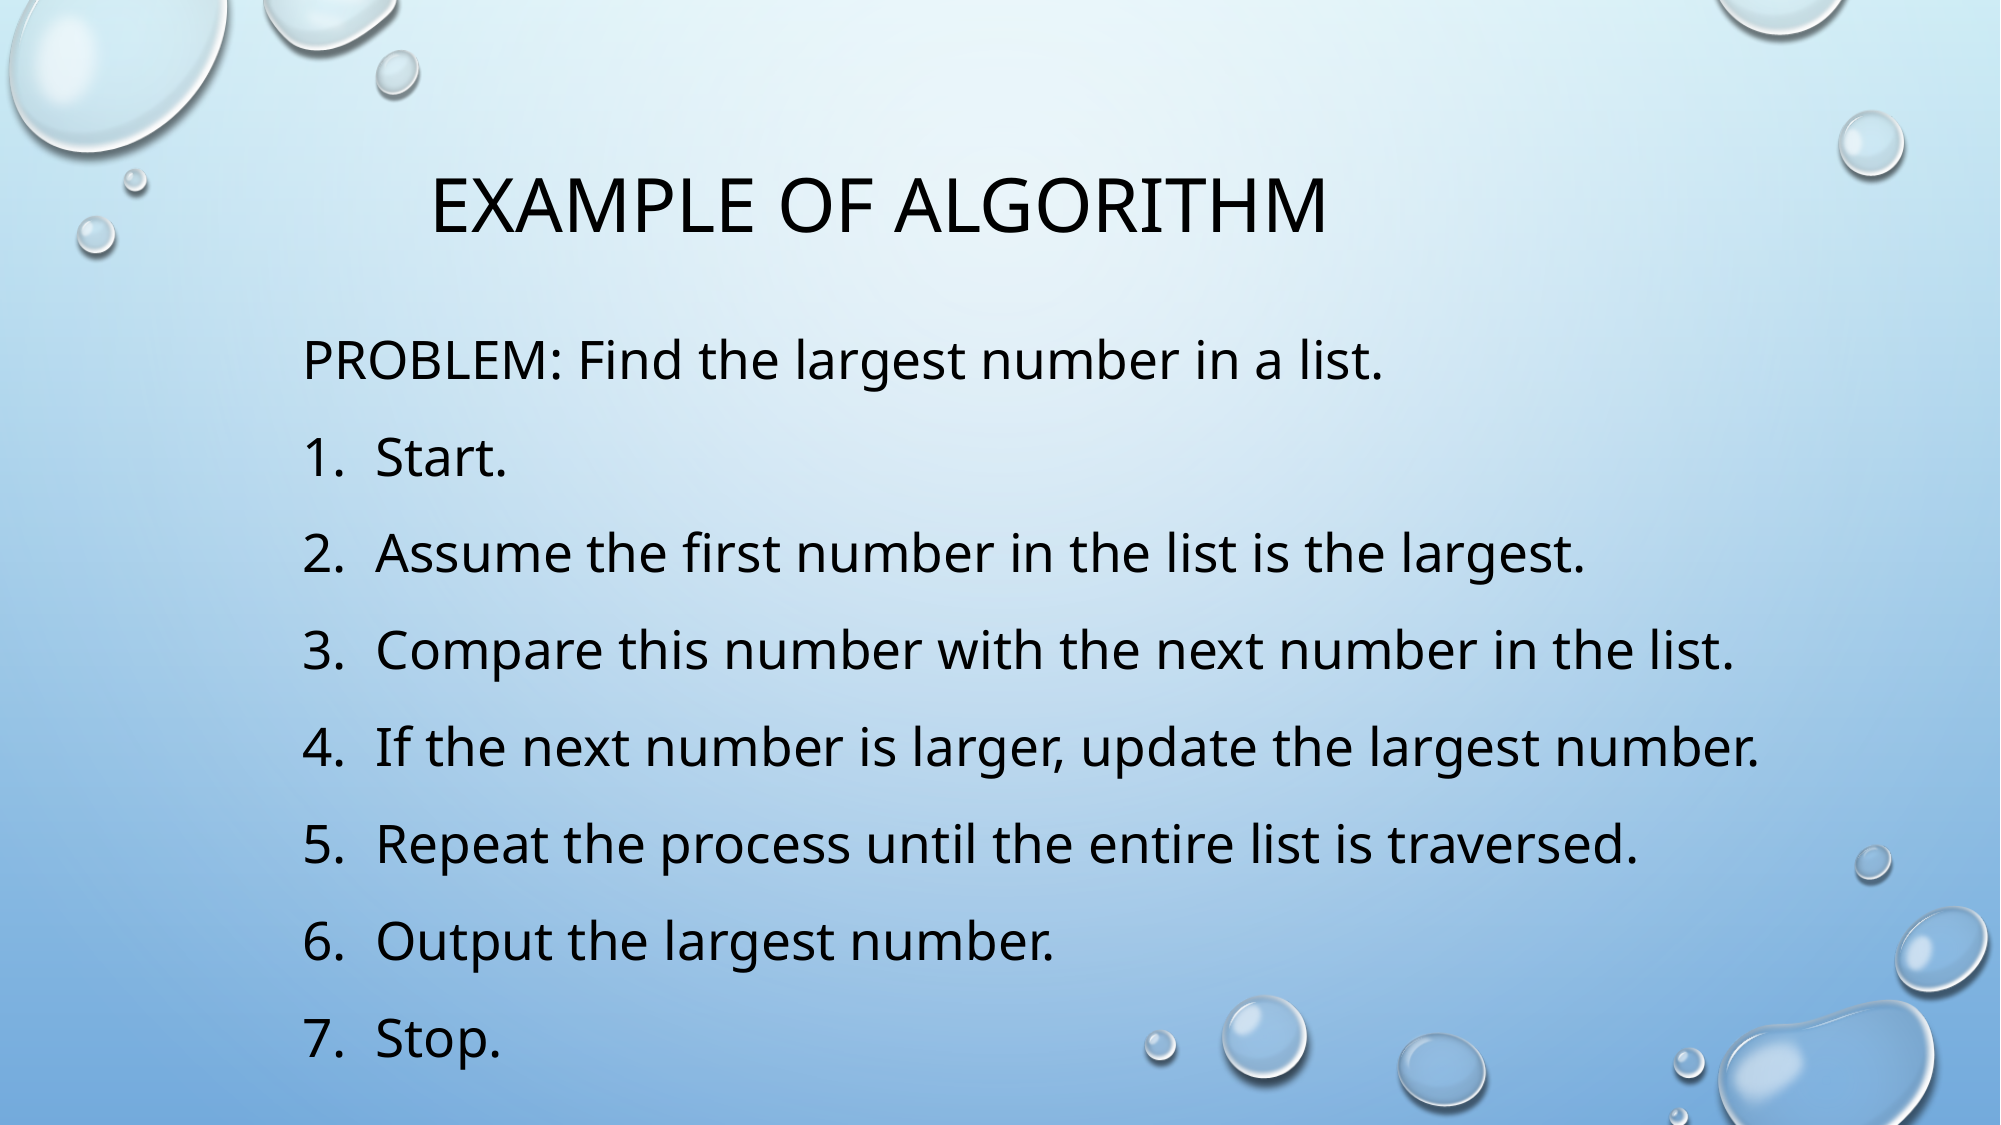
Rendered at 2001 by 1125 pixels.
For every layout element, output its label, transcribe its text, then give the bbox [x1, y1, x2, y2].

list Problem: Find the largest number in a list. Start. Assume the first number in the list is the largest. Compare this number with the next number in the list. If the next number is larger, update the largest number. Repeat the process until the entire list is traversed. Output the largest number. Stop. [287, 305, 1926, 1082]
title Example of Algorithm [0, 17, 1887, 400]
picture [0, 0, 2000, 1125]
